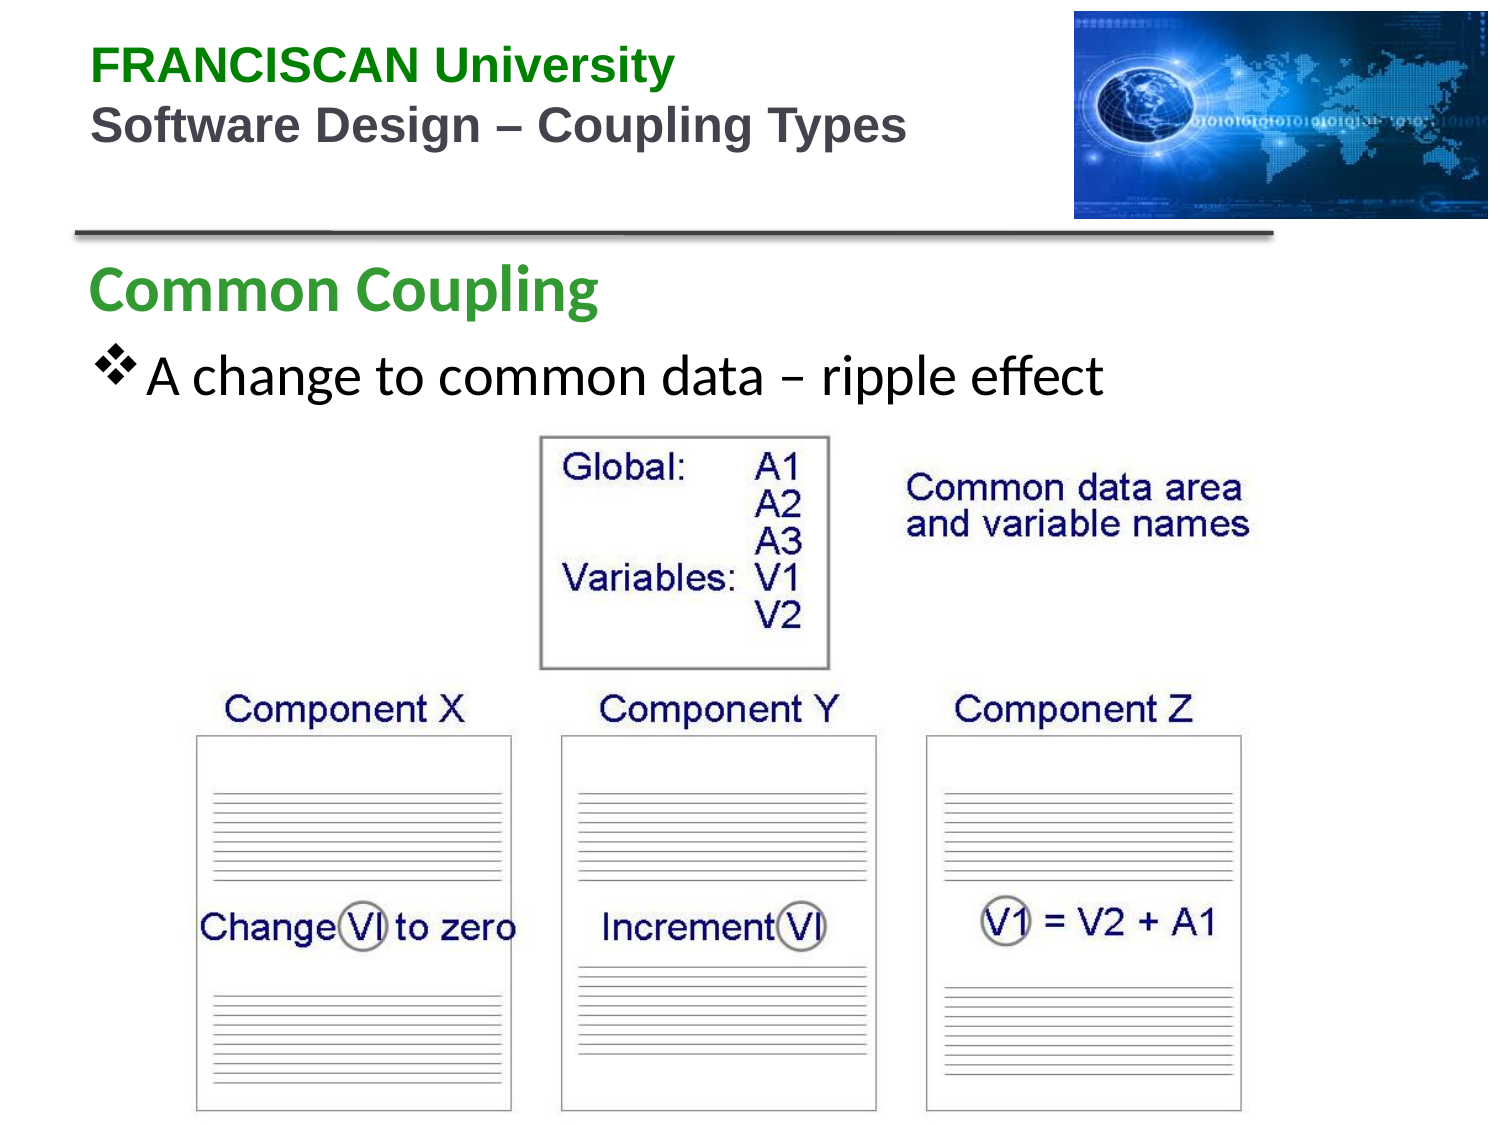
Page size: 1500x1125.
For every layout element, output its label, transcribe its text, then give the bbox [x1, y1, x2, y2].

picture [1074, 11, 1488, 219]
picture [174, 410, 1264, 1125]
title FRANCISCAN University Software Design – Coupling Types [74, 0, 1423, 186]
list Common Coupling A change to common data – ripple effect [75, 237, 1423, 1003]
